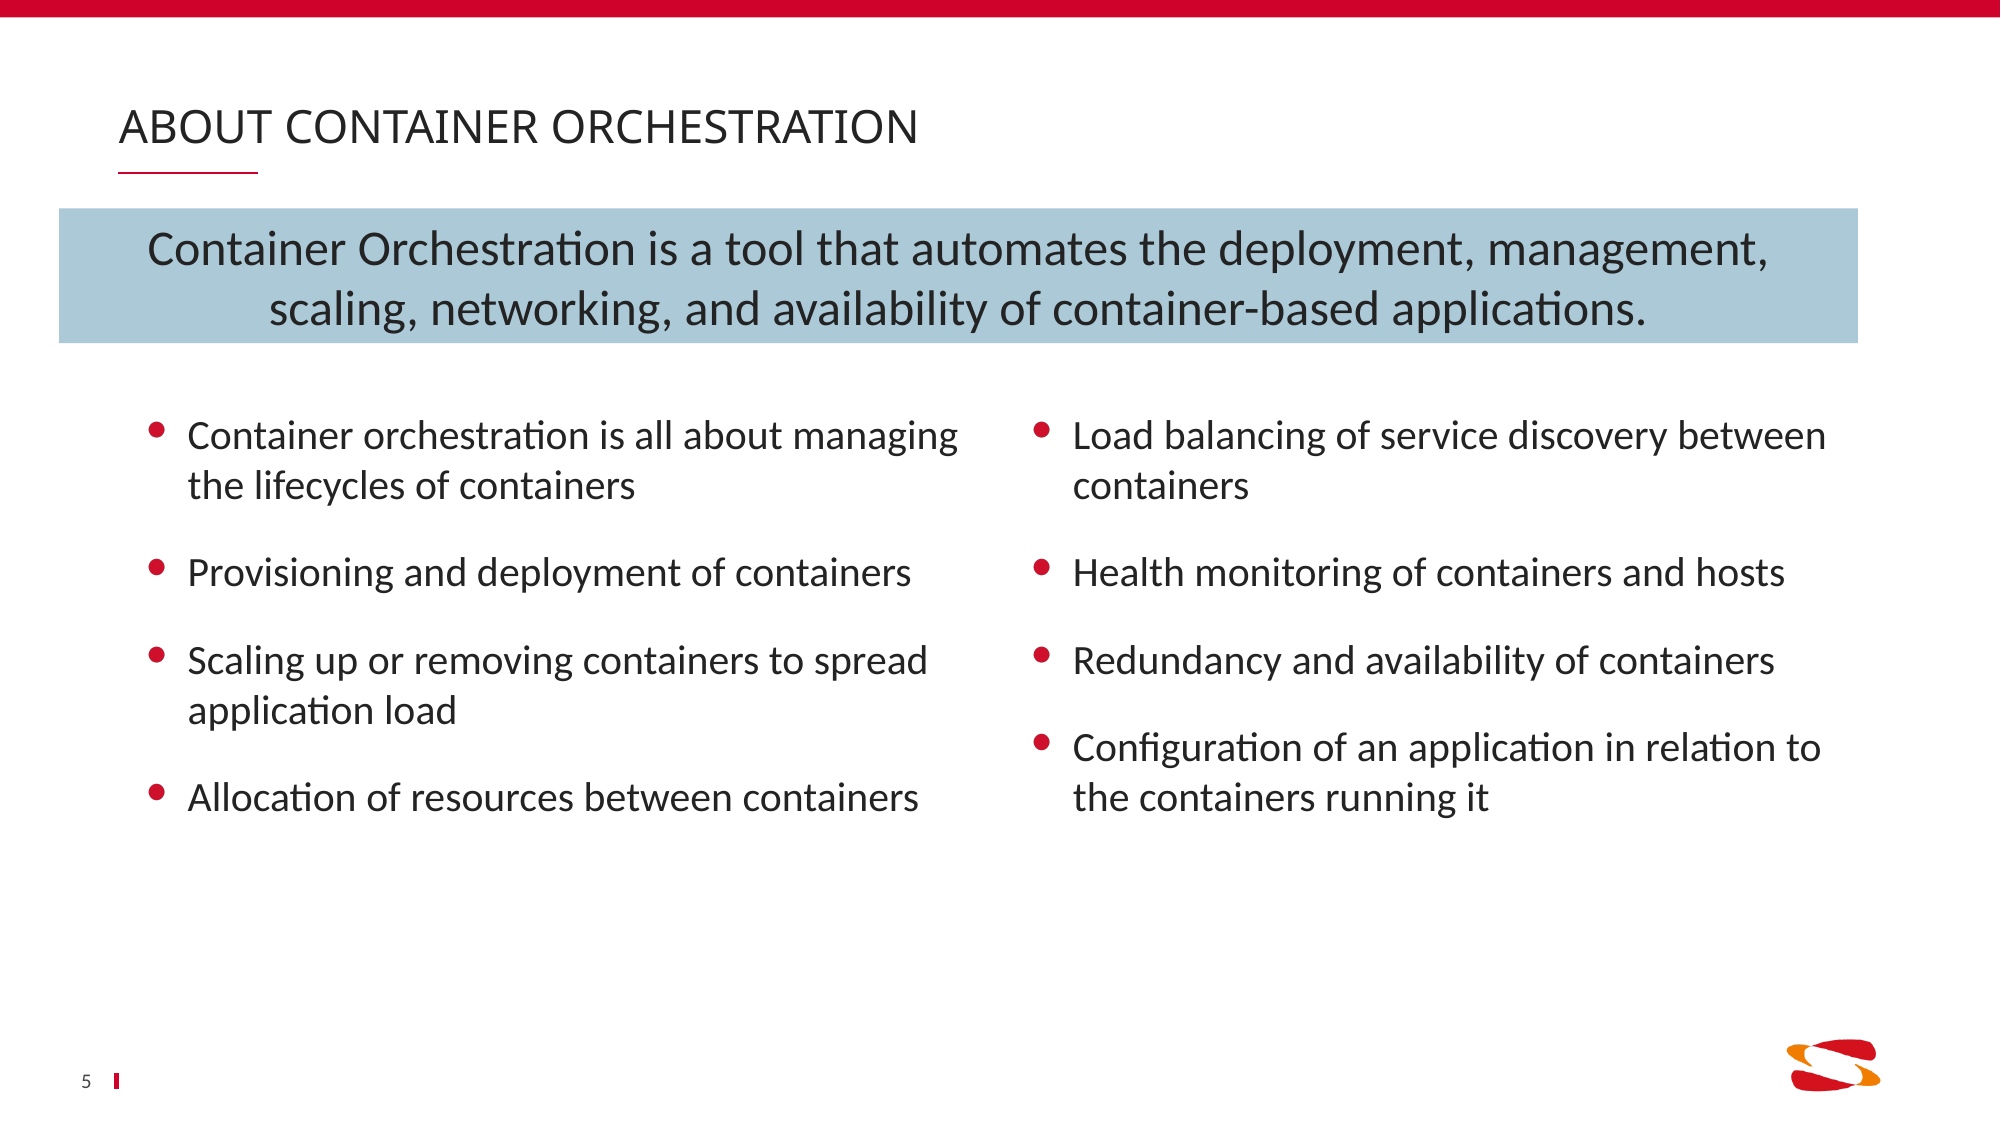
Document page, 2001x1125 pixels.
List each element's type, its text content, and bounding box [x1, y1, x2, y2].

picture [1028, 731, 1055, 759]
text_box Container Orchestration is a tool that automates the deployment, management, scaling, networking, and availability of container-based applications. [59, 208, 1858, 344]
slide_number 5 [26, 1066, 92, 1094]
picture [143, 419, 170, 446]
list Load balancing of service discovery between containers Health monitoring of containers and hosts Redundancy and availability of containers Configuration of an application in relation to the containers running it [1028, 407, 1879, 920]
picture [1028, 556, 1055, 584]
picture [1771, 1031, 1895, 1099]
title About Container Orchestration [119, 31, 1879, 161]
picture [1028, 644, 1055, 671]
picture [143, 644, 170, 671]
picture [1028, 419, 1055, 446]
picture [143, 556, 170, 584]
list Container orchestration is all about managing the lifecycles of containers Provisioning and deployment of containers Scaling up or removing containers to spread application load Allocation of resources between containers [143, 407, 999, 920]
picture [143, 781, 170, 809]
